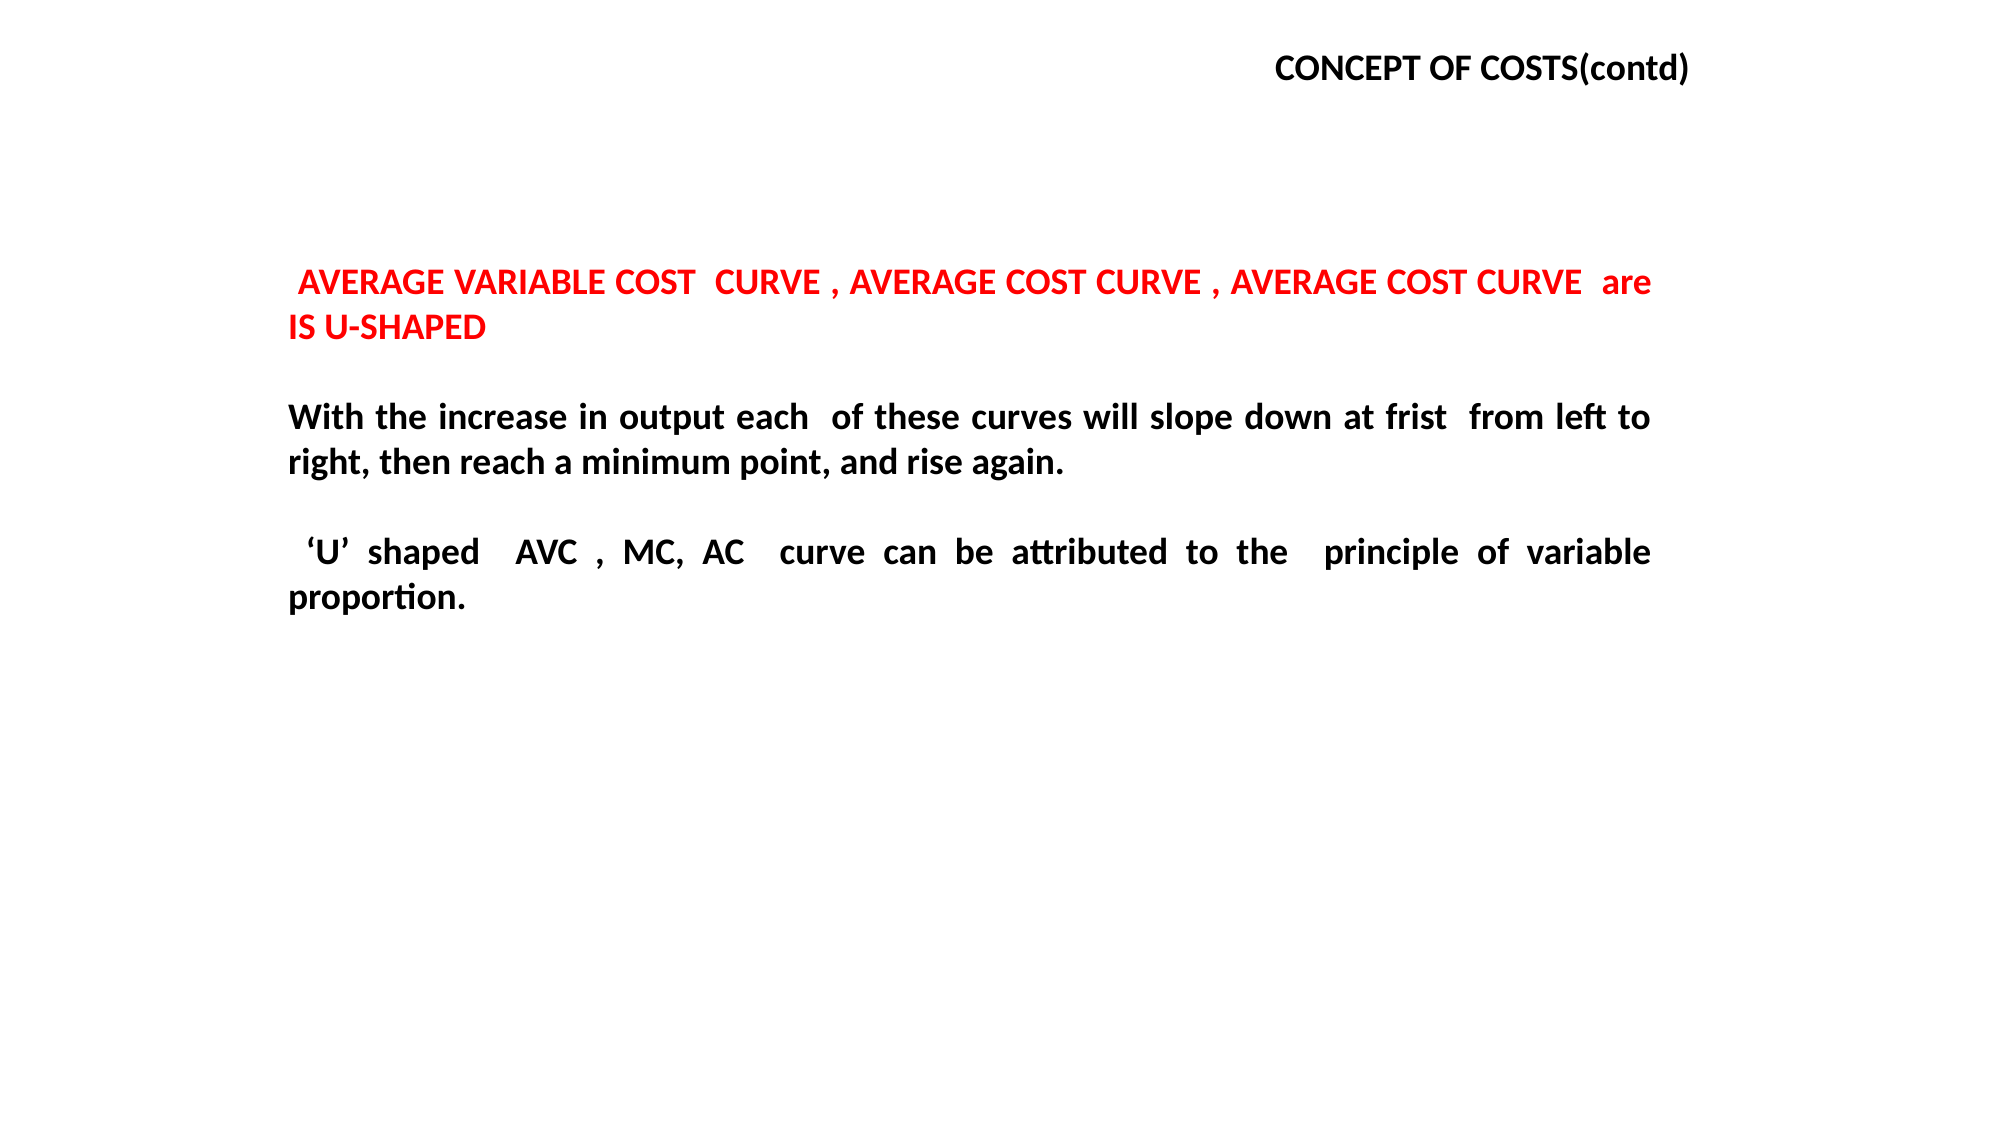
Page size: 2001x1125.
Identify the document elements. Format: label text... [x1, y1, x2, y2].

text_box CONCEPT OF COSTS(contd) [1260, 35, 1714, 95]
text_box AVERAGE VARIABLE COST CURVE , AVERAGE COST CURVE , AVERAGE COST CURVE are IS U-SHAPED With the increase in output each of these curves will slope down at frist from left to right, then reach a minimum point, and rise again. ‘U’ shaped AVC , MC, AC curve can be attributed to the principle of variable proportion. [273, 249, 1668, 1030]
